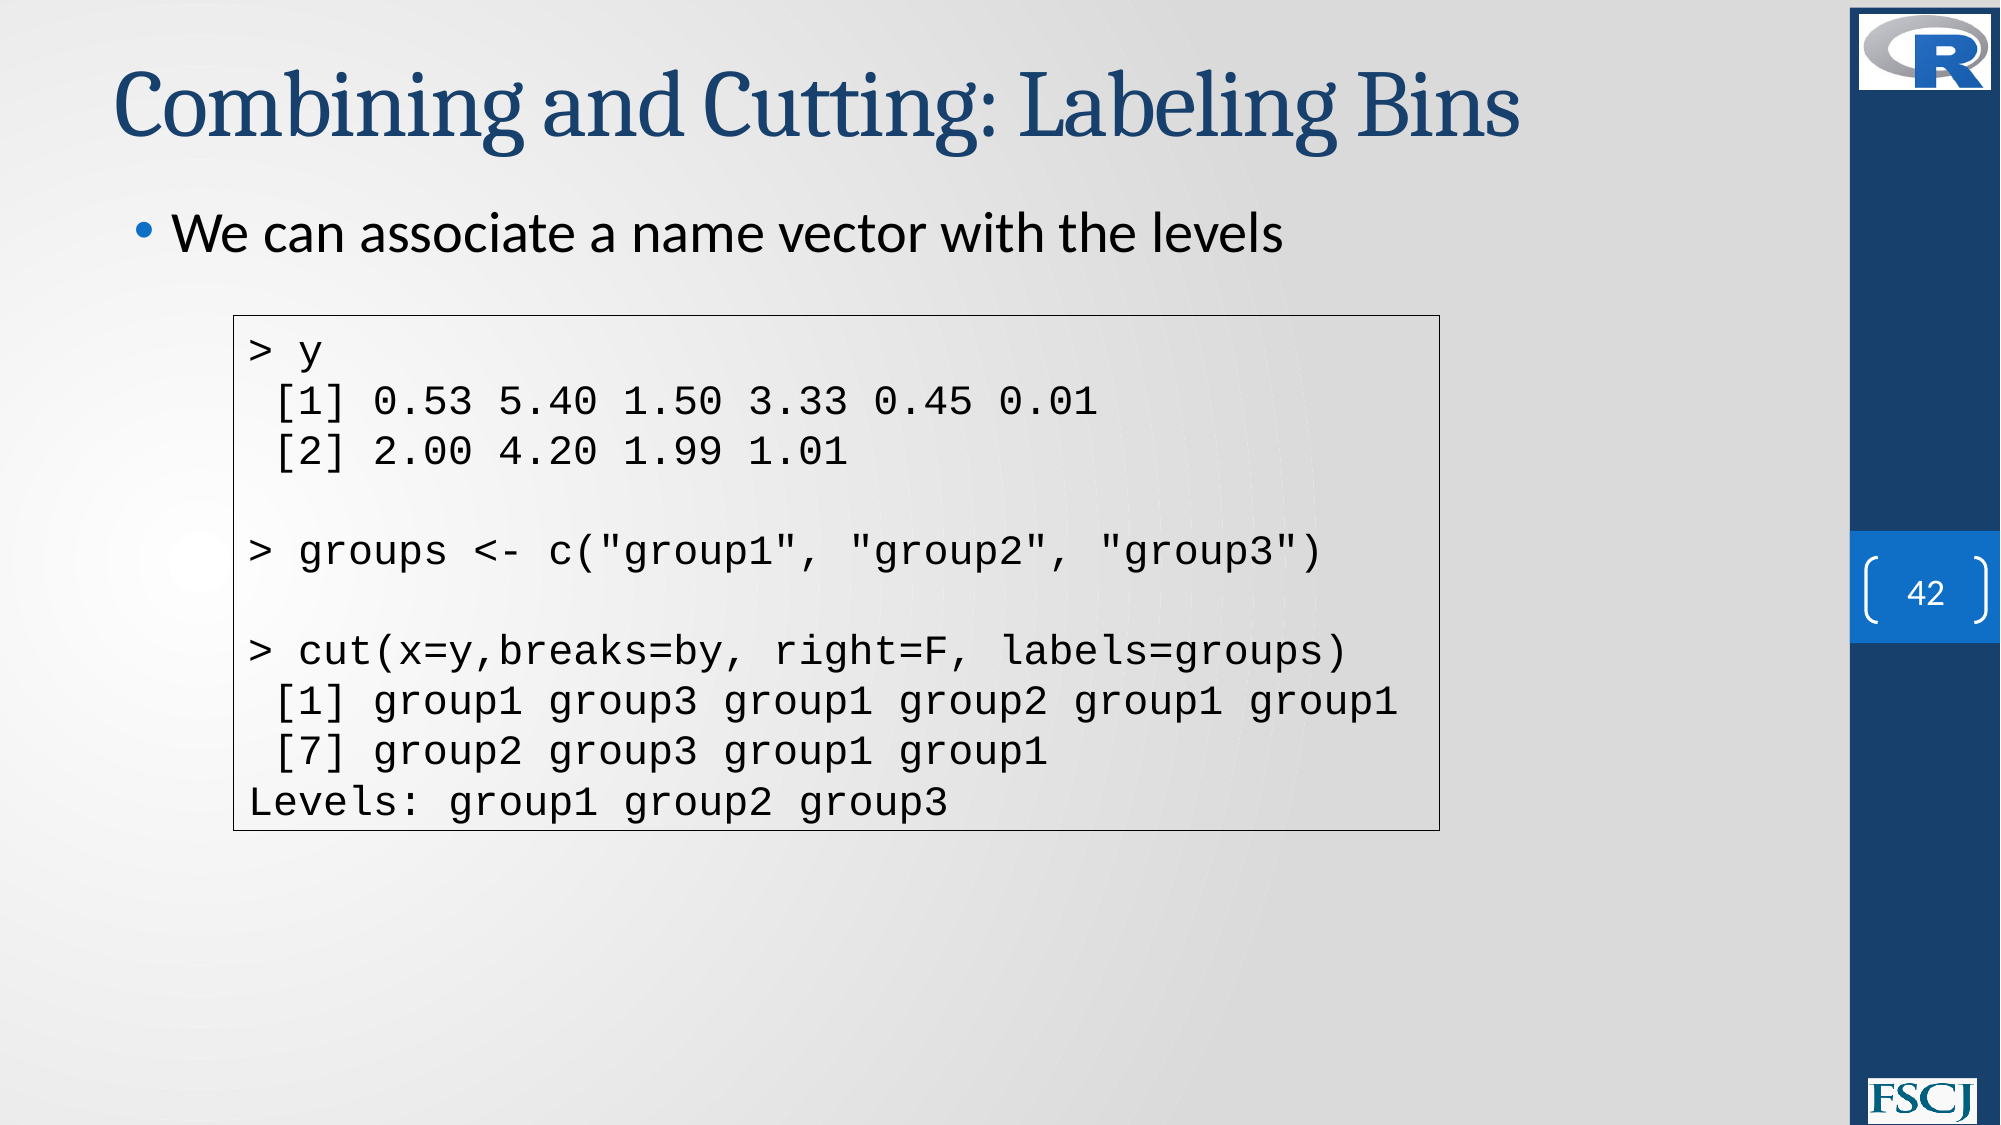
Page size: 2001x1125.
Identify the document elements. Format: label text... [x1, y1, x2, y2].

picture [1859, 14, 1991, 90]
title Combining and Cutting: Labeling Bins [99, 32, 1767, 165]
slide_number 42 [1864, 555, 1988, 624]
list We can associate a name vector with the levels [99, 187, 1767, 1063]
picture [1868, 1078, 1977, 1124]
text_box > y [1] 0.53 5.40 1.50 3.33 0.45 0.01 [2] 2.00 4.20 1.99 1.01 > groups <- c("group1", "group2", "group3") > cut(x=y,breaks=by, right=F, labels=groups) [1] group1 group3 group1 group2 group1 group1 [7] group2 group3 group1 group1 Levels: group1 group2 group3 [233, 315, 1440, 831]
